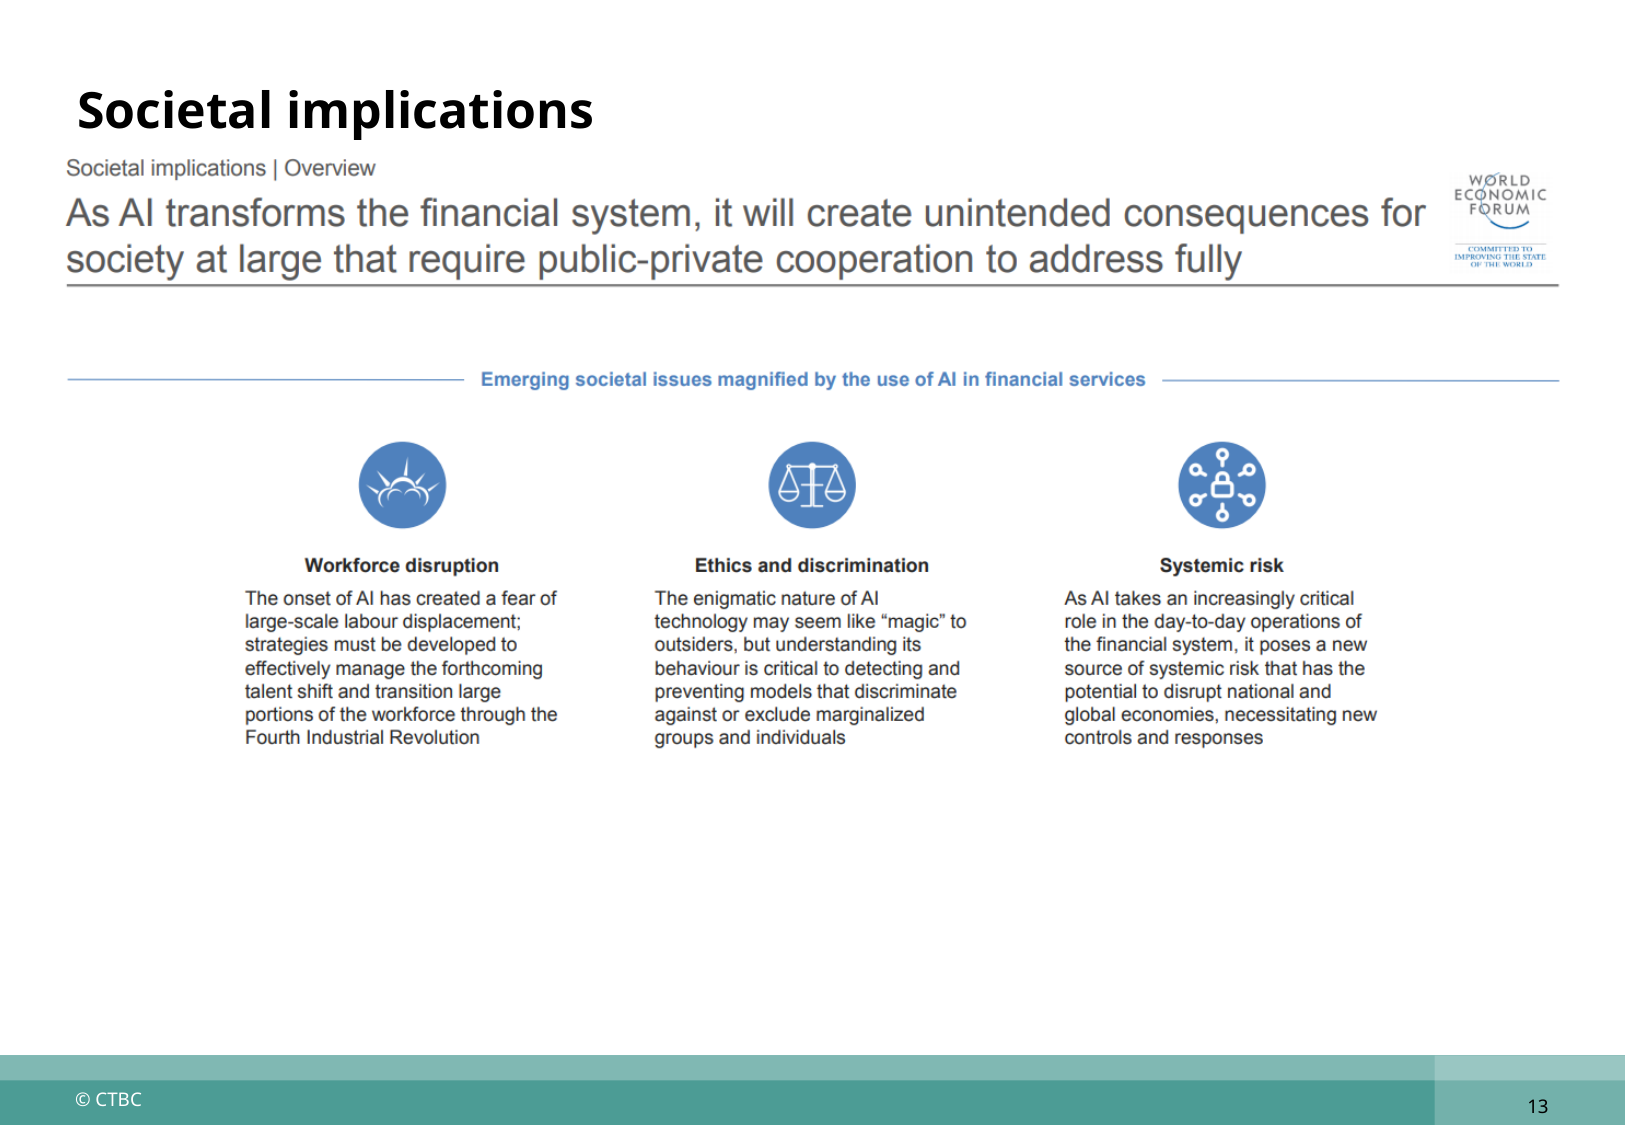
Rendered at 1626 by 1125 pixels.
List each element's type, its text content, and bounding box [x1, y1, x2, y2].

picture [55, 145, 1577, 768]
title Societal implications [77, 62, 1548, 143]
